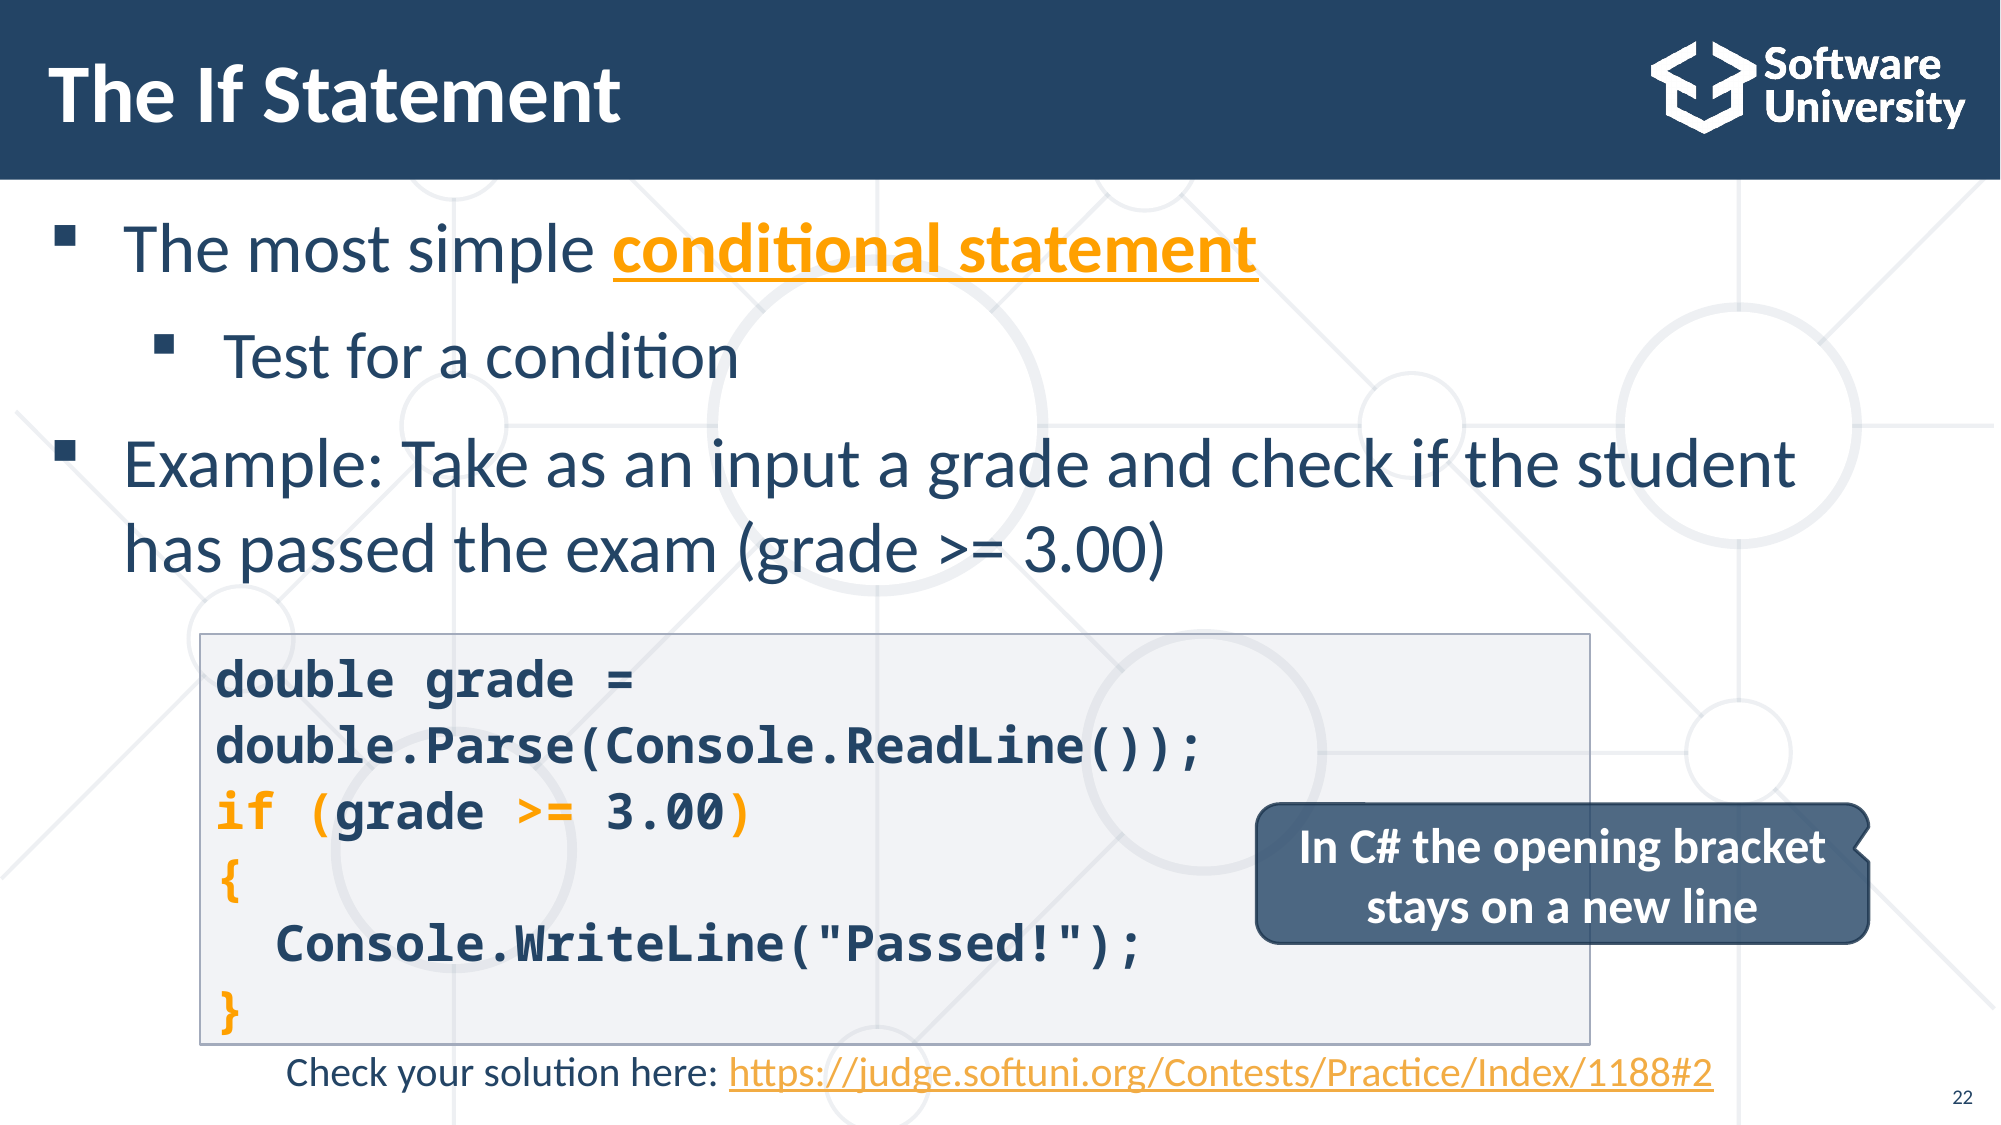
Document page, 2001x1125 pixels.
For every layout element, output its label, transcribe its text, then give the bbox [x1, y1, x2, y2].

text_box In C# the opening bracket stays on a new line [1254, 801, 1871, 946]
title The If Statement [31, 16, 1625, 162]
picture [1651, 41, 1966, 134]
list The most simple conditional statement Test for a condition Example: Take as an input a grade and check if the student has passed the exam (grade >= 3.00) [31, 196, 1969, 1103]
text_box double grade = double.Parse(Console.ReadLine()); if (grade >= 3.00) { Console.WriteLine("Passed!"); } [200, 634, 1591, 1045]
slide_number 22 [1927, 1067, 1989, 1117]
